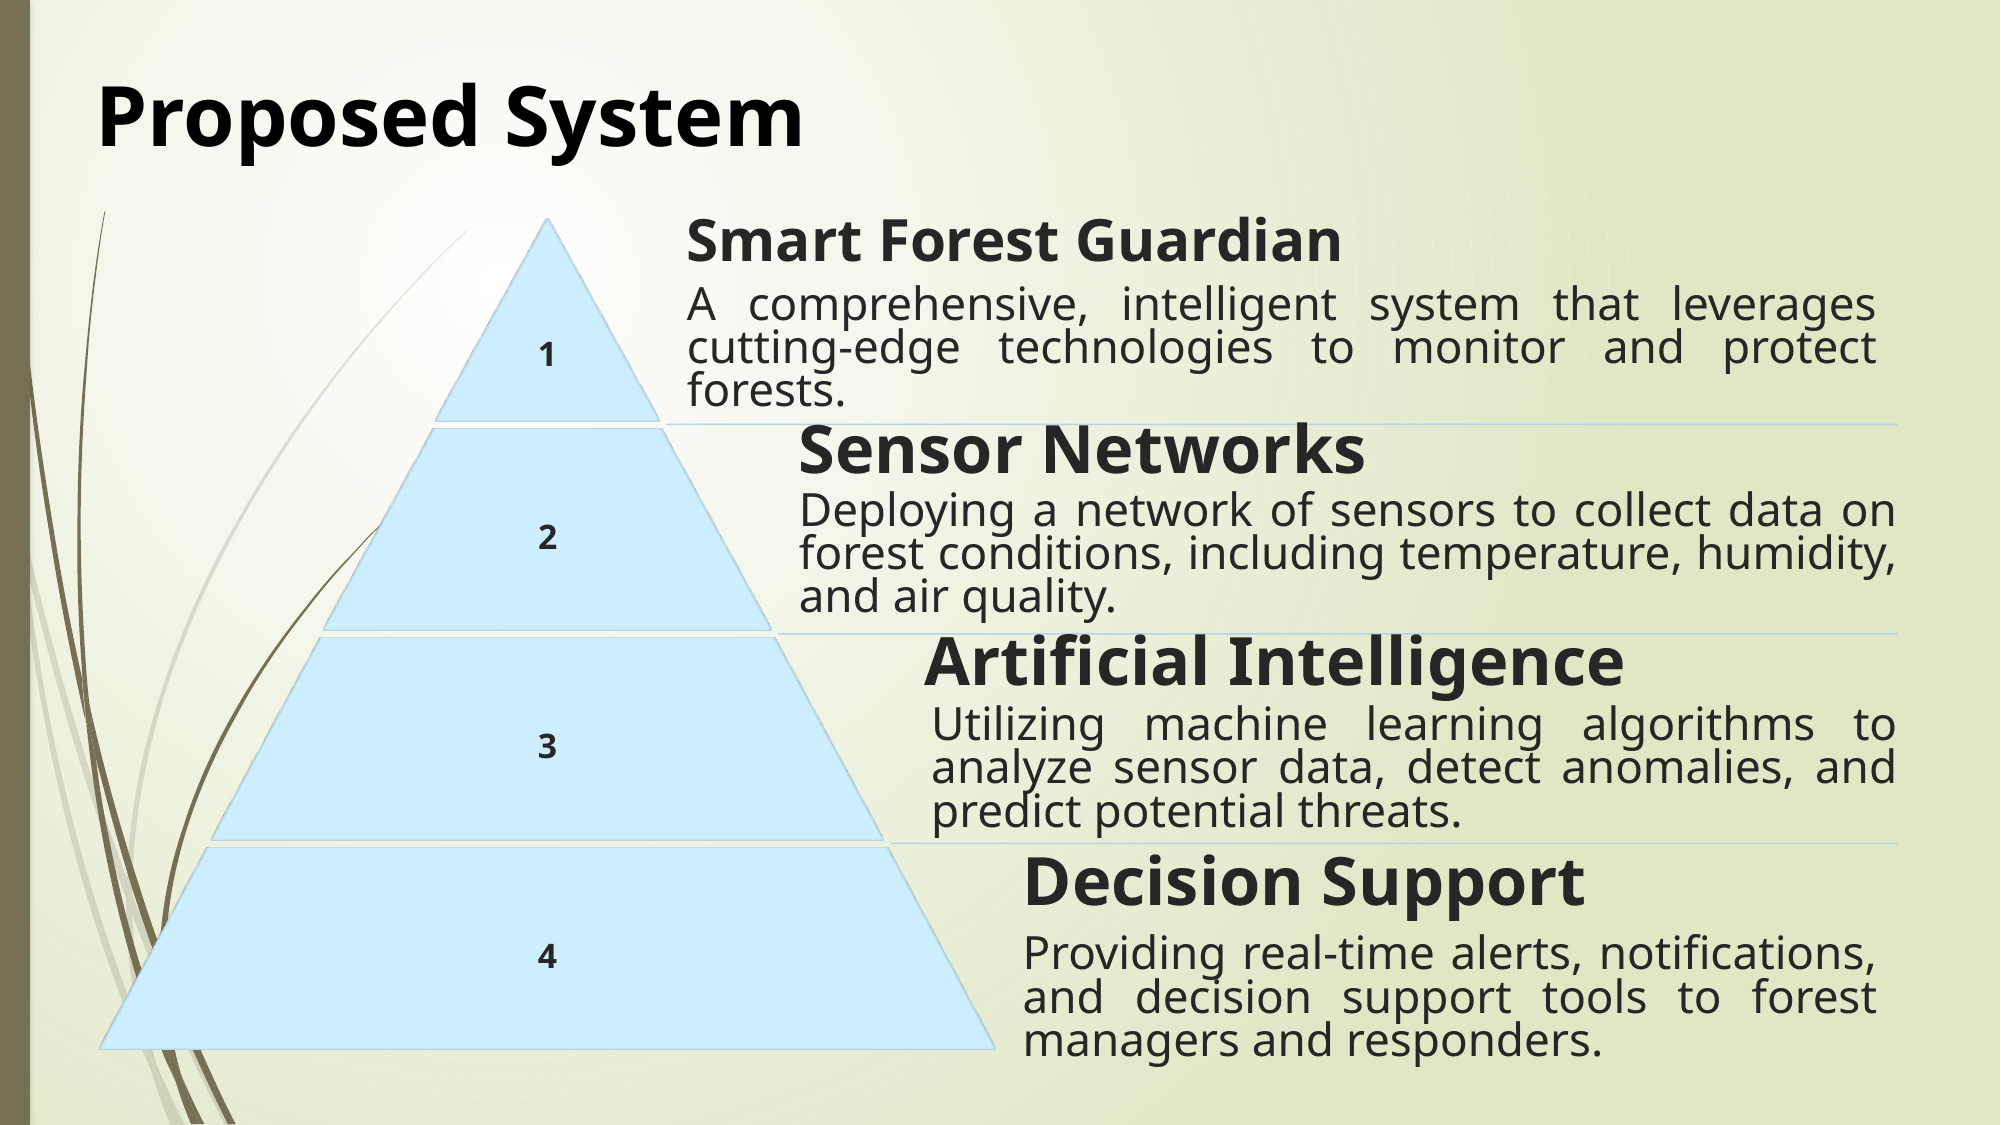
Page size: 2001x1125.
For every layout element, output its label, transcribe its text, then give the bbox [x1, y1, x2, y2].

picture [211, 637, 884, 841]
picture [435, 218, 660, 422]
text_box Smart Forest Guardian [686, 228, 1060, 274]
picture [323, 428, 772, 632]
text_box Providing real-time alerts, notifications, and decision support tools to forest managers and responders. [1022, 935, 1878, 1023]
picture [99, 846, 996, 1051]
text_box Deploying a network of sensors to collect data on forest conditions, including temperature, humidity, and air quality. [798, 491, 1898, 579]
text_box Proposed System [95, 75, 811, 165]
text_box A comprehensive, intelligent system that leverages cutting-edge technologies to monitor and protect forests. [686, 285, 1878, 373]
text_box Artificial Intelligence [924, 654, 1283, 699]
text_box Decision Support [1022, 874, 1381, 920]
text_box Sensor Networks [798, 442, 1157, 487]
text_box Utilizing machine learning algorithms to analyze sensor data, detect anomalies, and predict potential threats. [931, 706, 1898, 794]
